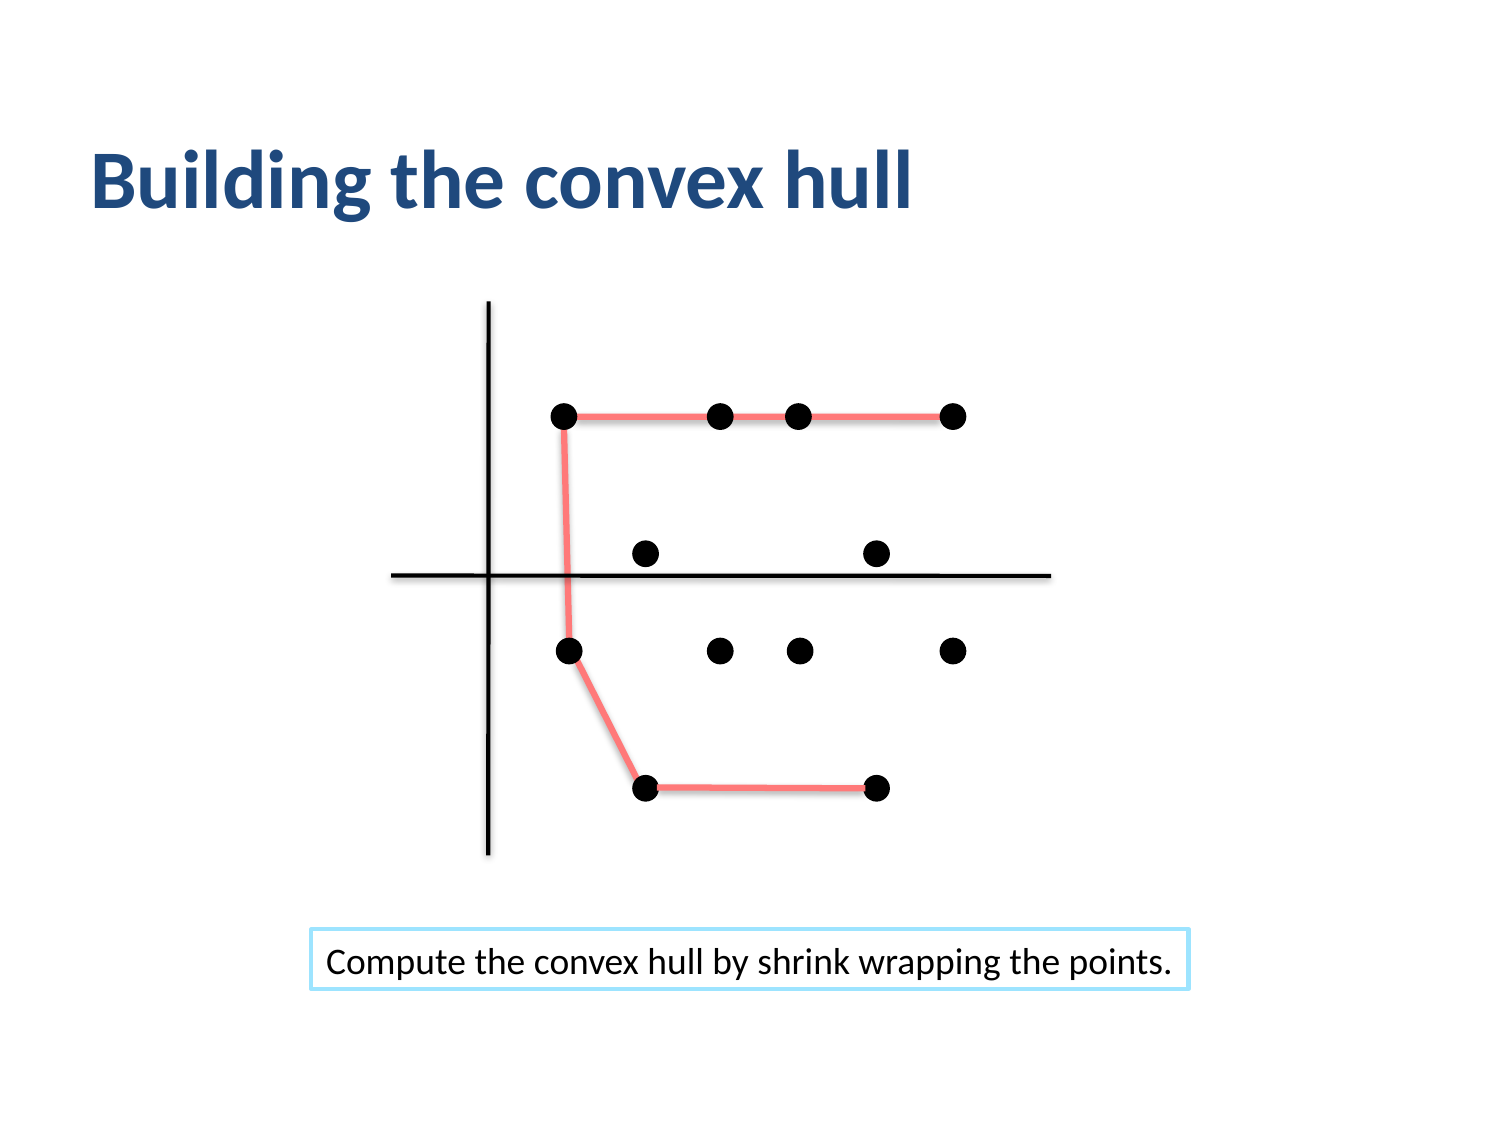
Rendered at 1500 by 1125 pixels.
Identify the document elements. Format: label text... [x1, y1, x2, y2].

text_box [390, 301, 1052, 856]
title Building the convex hull [74, 19, 1313, 233]
text_box Compute the convex hull by shrink wrapping the points. [309, 927, 1191, 991]
